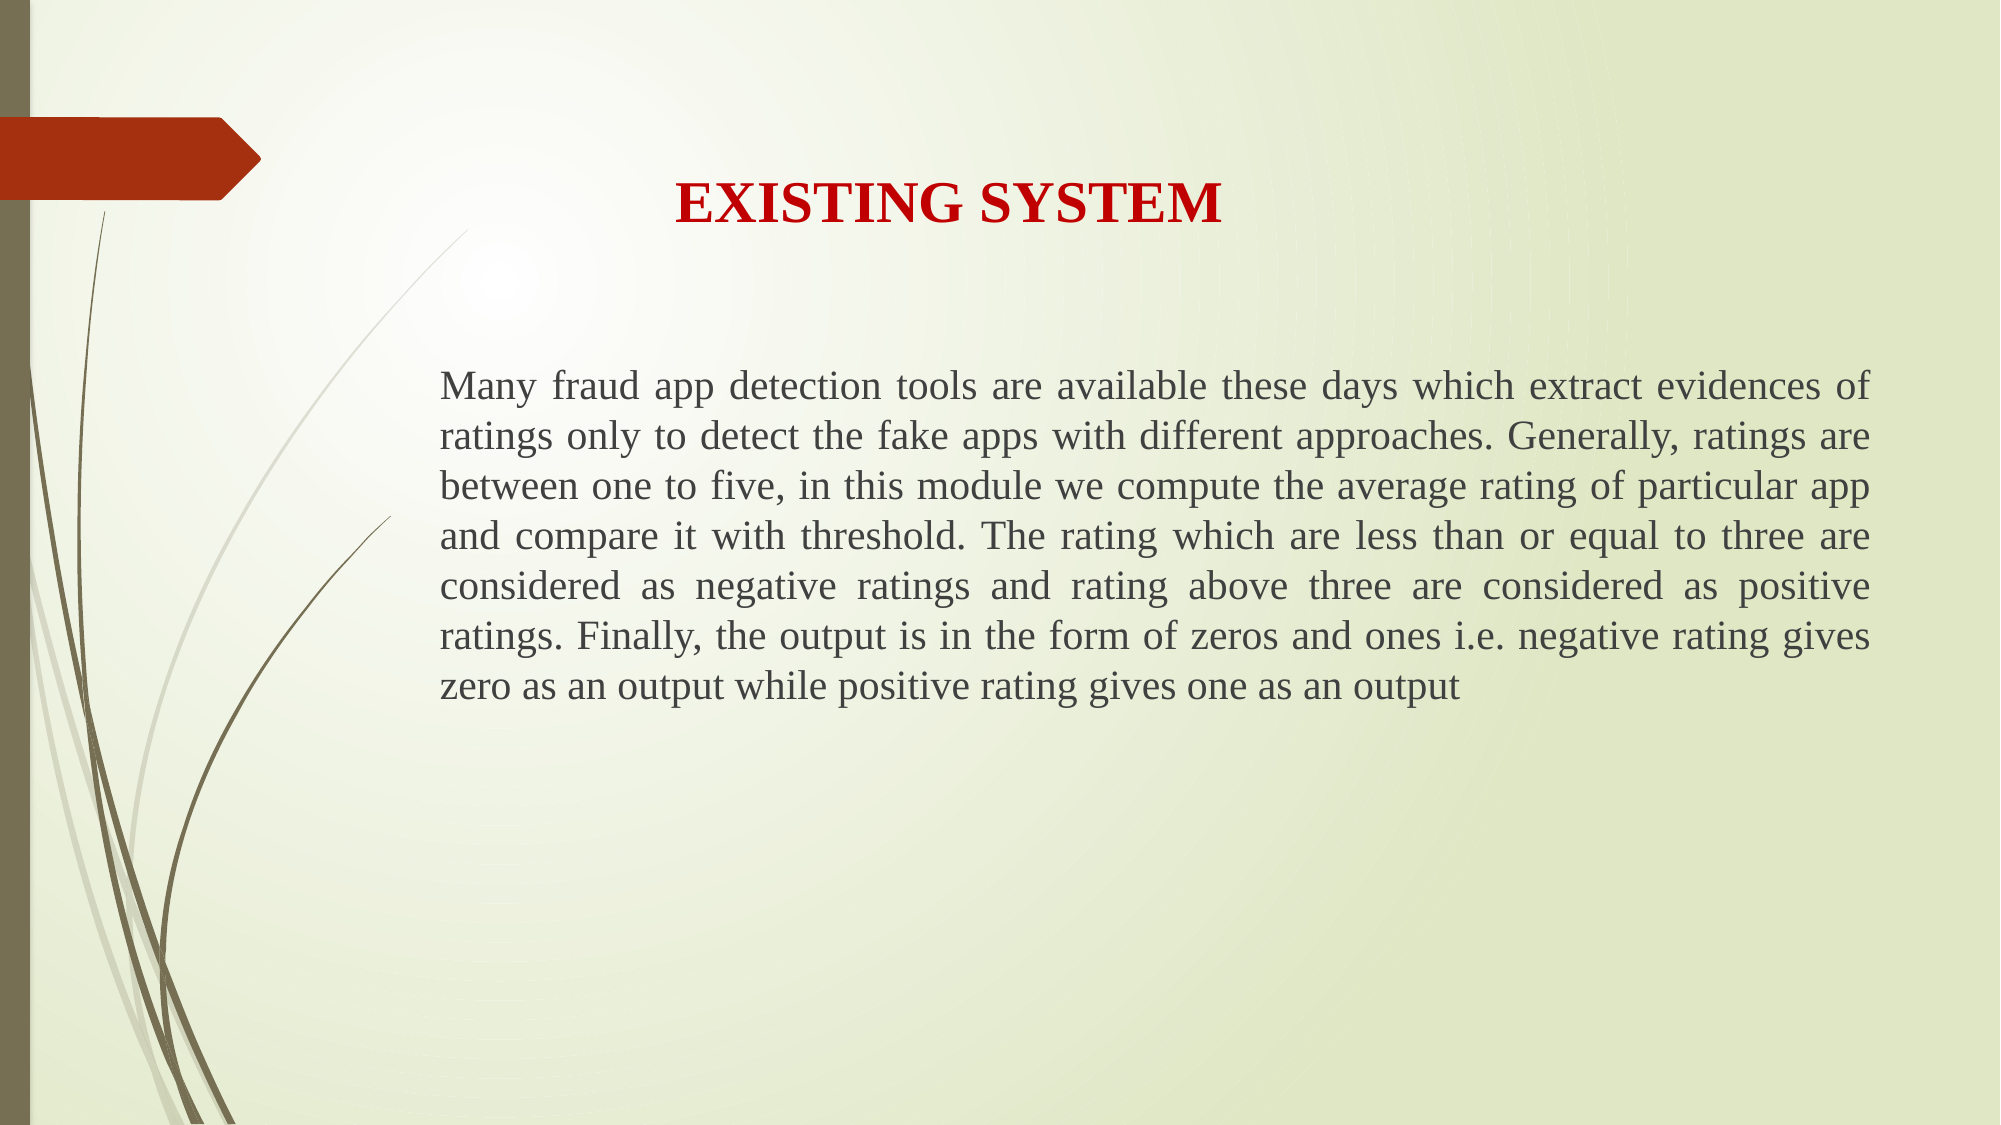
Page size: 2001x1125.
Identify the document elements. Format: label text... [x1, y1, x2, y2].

list Many fraud app detection tools are available these days which extract evidences of ratings only to detect the fake apps with different approaches. Generally, ratings are between one to five, in this module we compute the average rating of particular app and compare it with threshold. The rating which are less than or equal to three are considered as negative ratings and rating above three are considered as positive ratings. Finally, the output is in the form of zeros and ones i.e. negative rating gives zero as an output while positive rating gives one as an output [424, 350, 1888, 970]
title EXISTING SYSTEM [424, 155, 1888, 313]
